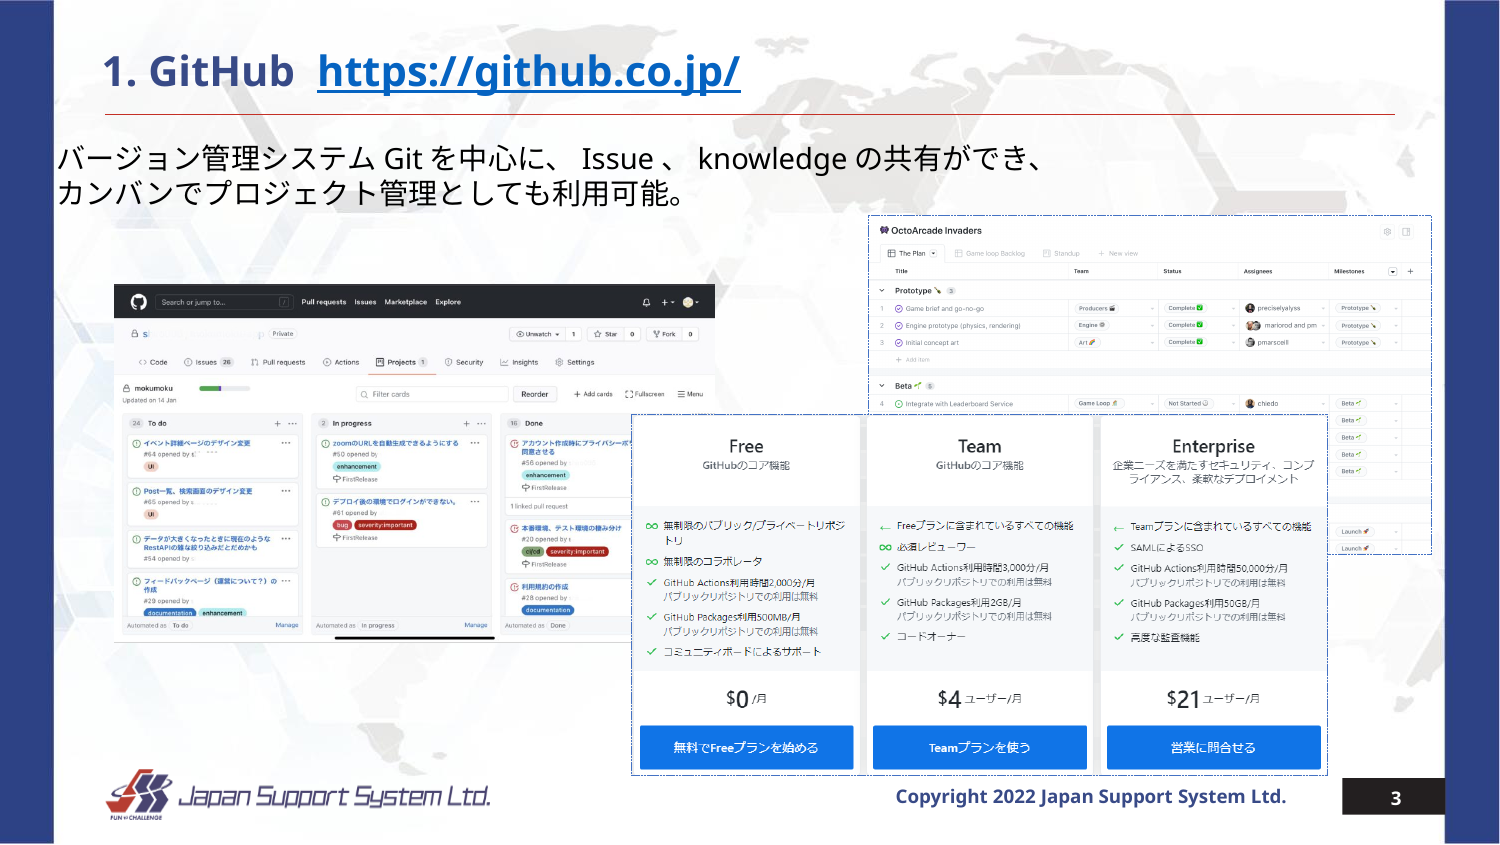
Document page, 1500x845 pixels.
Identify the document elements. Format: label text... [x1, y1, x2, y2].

picture [0, 0, 1500, 844]
text_box バージョン管理システムGitを中心に、Issue、knowledgeの共有ができ、 カンバンでプロジェクト管理としても利用可能。 [41, 133, 1073, 218]
slide_number 3 [1360, 777, 1432, 822]
title 1. GitHub https://github.co.jp/ [86, 37, 1180, 86]
